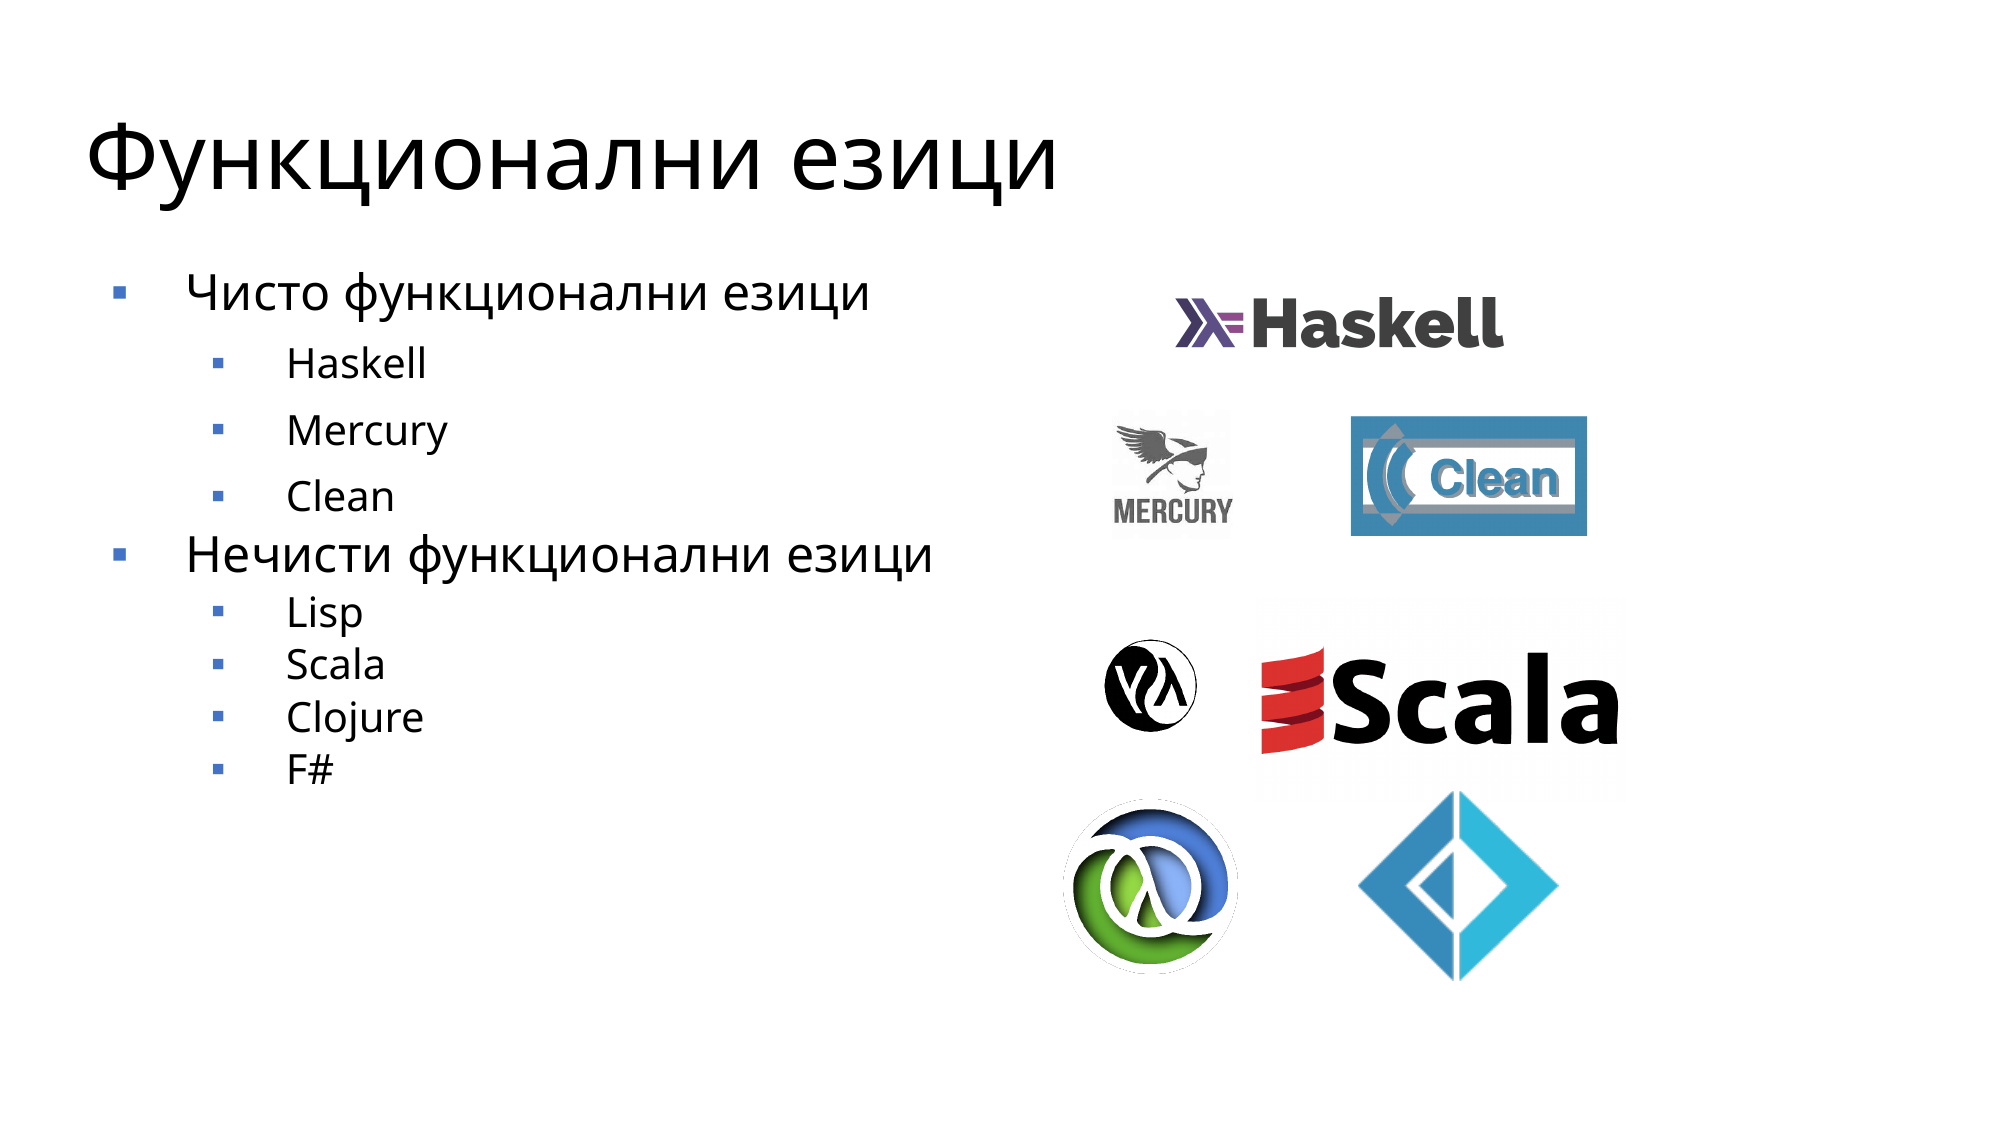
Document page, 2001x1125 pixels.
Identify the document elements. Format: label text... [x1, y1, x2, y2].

picture [1174, 290, 1505, 356]
picture [1063, 799, 1238, 974]
picture [1254, 596, 1626, 981]
picture [1101, 636, 1200, 735]
list Чисто функционални езици Haskell Mercury Clean Нечисти функционални езици Lisp Scala Clojure F# [68, 252, 1932, 1047]
picture [1111, 410, 1233, 541]
picture [1309, 410, 1608, 560]
title Функционални езици [68, 97, 1932, 223]
